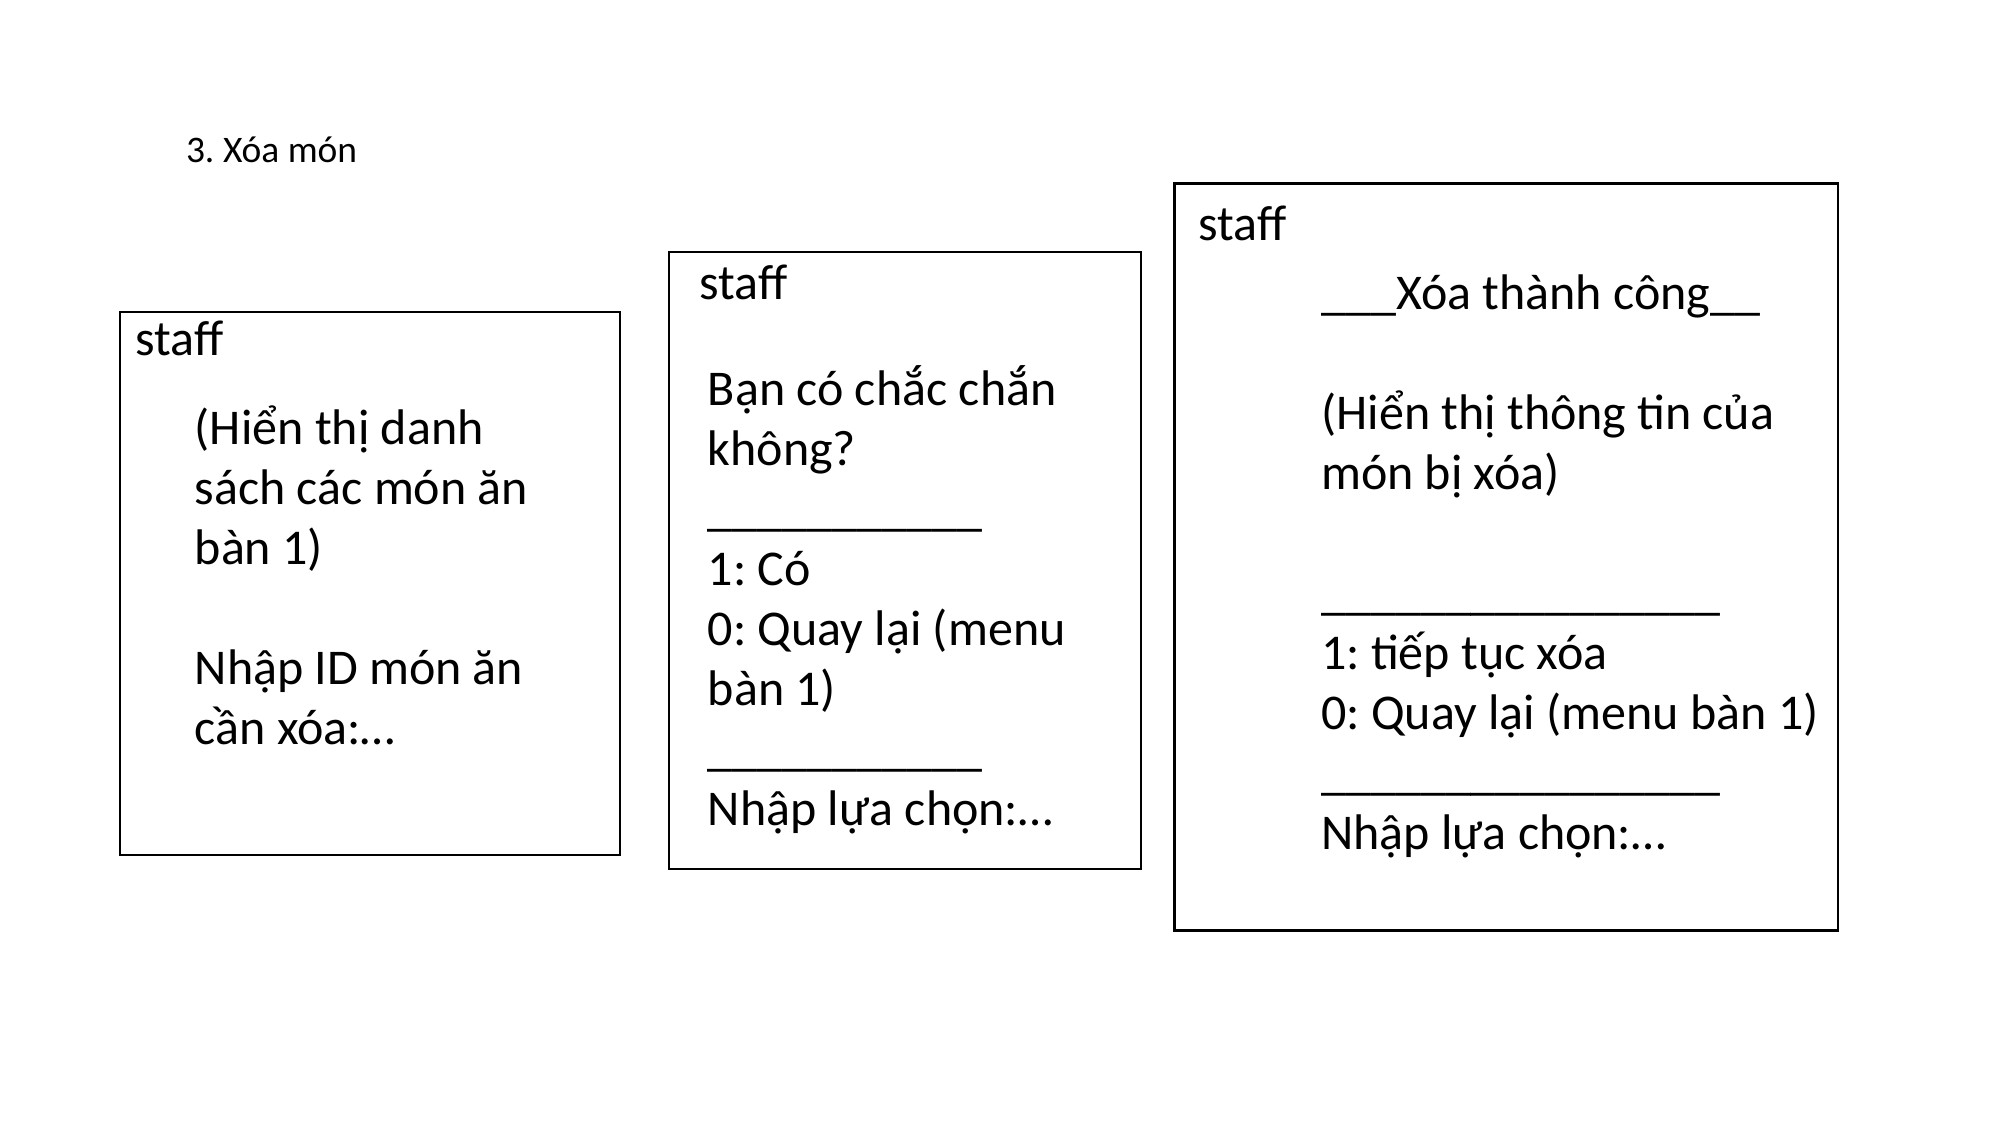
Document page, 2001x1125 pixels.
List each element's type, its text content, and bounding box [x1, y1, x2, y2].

text_box Bạn có chắc chắn không? ___________ 1: Có 0: Quay lại (menu bàn 1) ___________ Nhập lựa chọn:… [693, 348, 1136, 843]
text_box [119, 311, 621, 856]
text_box staff [120, 298, 239, 373]
text_box staff [684, 242, 803, 317]
text_box staff [1183, 183, 1302, 259]
text_box ___Xóa thành công__ (Hiển thị thông tin của món bị xóa) ________________ 1: tiếp tục xóa 0: Quay lại (menu bàn 1) ________________ Nhập lựa chọn:… [1306, 251, 1838, 867]
text_box 3. Xóa món [171, 117, 528, 178]
text_box [668, 251, 1142, 870]
text_box (Hiển thị danh sách các món ăn bàn 1) Nhập ID món ăn cần xóa:… [179, 387, 584, 763]
text_box [1173, 182, 1839, 932]
